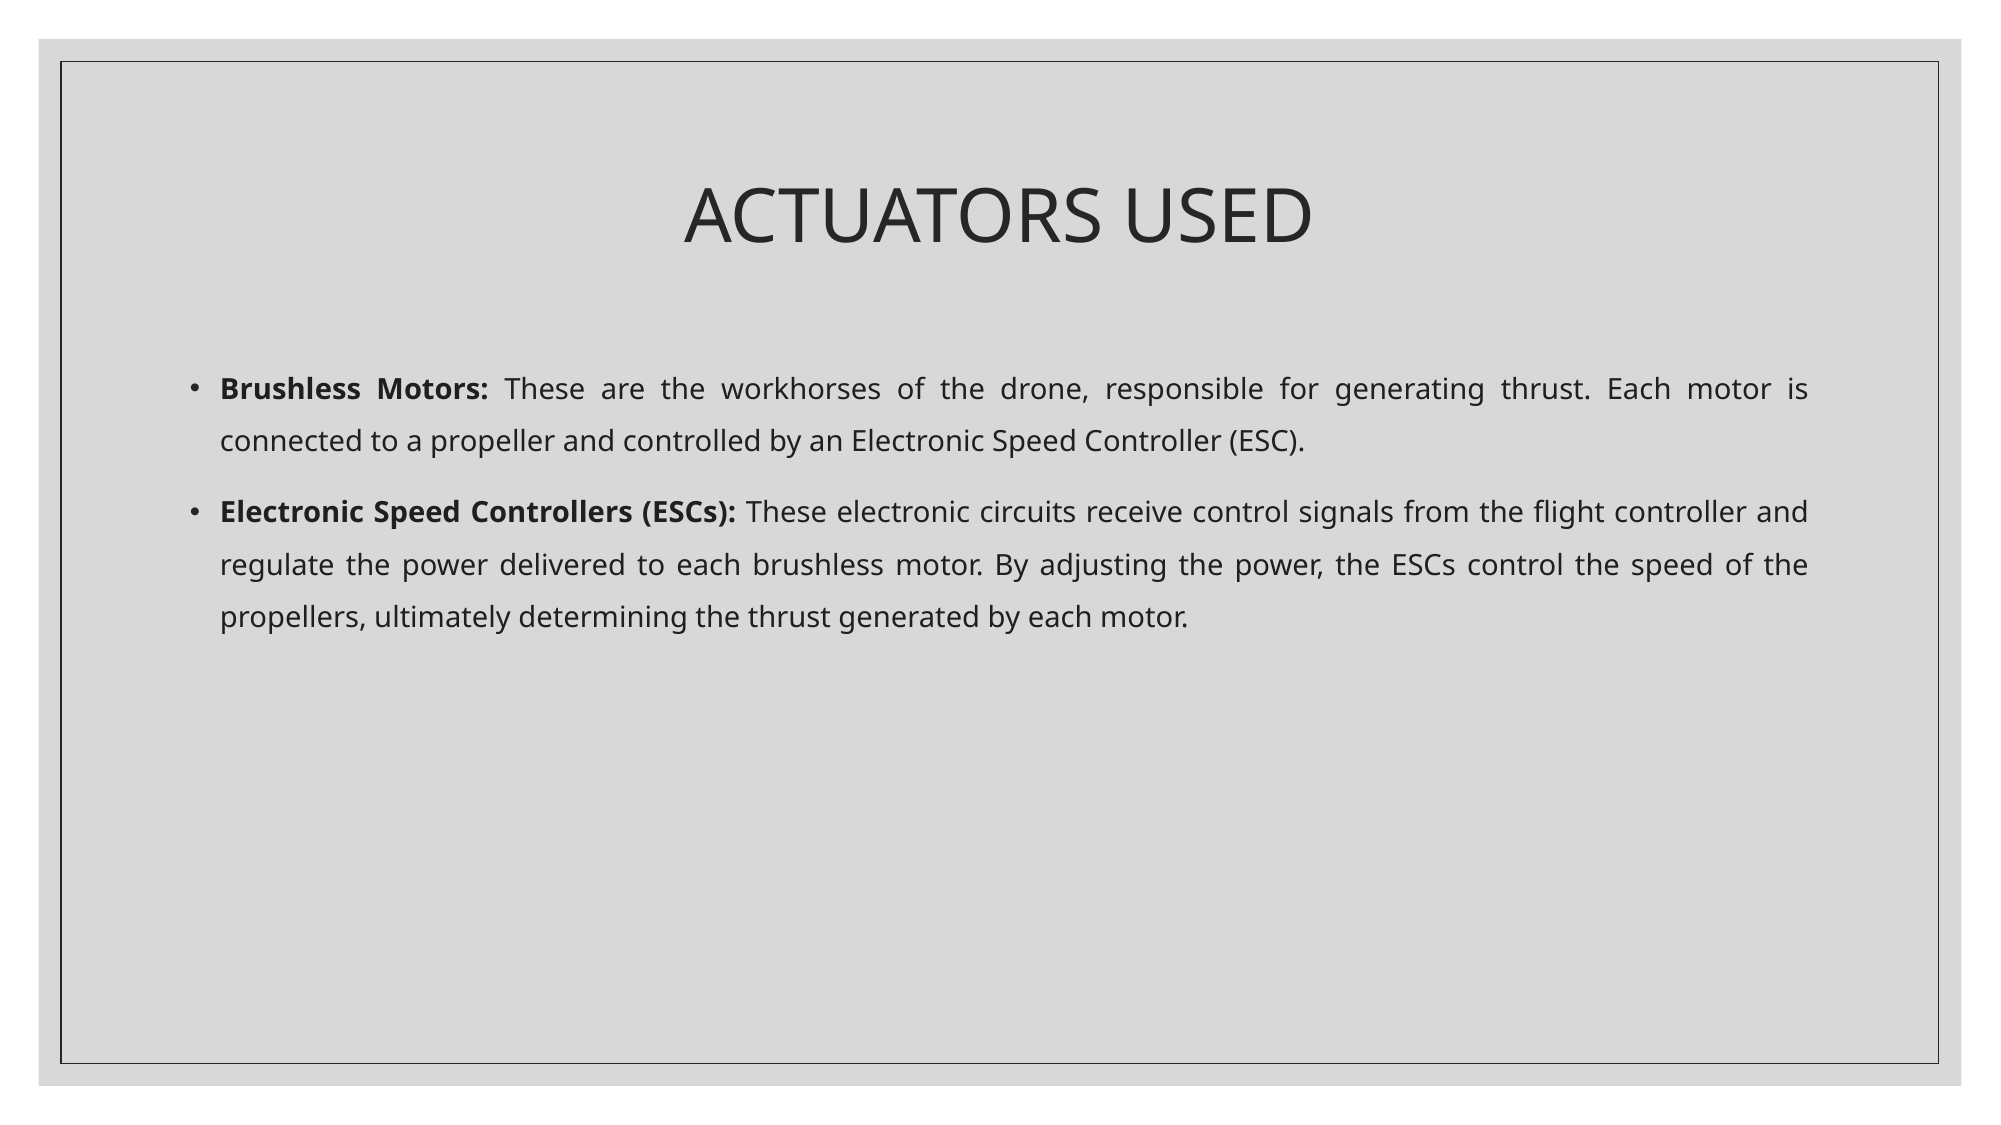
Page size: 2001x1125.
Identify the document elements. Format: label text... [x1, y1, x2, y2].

title ACTUATORS USED [174, 105, 1825, 331]
list Brushless Motors: These are the workhorses of the drone, responsible for generating thrust. Each motor is connected to a propeller and controlled by an Electronic Speed Controller (ESC). Electronic Speed Controllers (ESCs): These electronic circuits receive control signals from the flight controller and regulate the power delivered to each brushless motor. By adjusting the power, the ESCs control the speed of the propellers, ultimately determining the thrust generated by each motor. [174, 345, 1825, 977]
